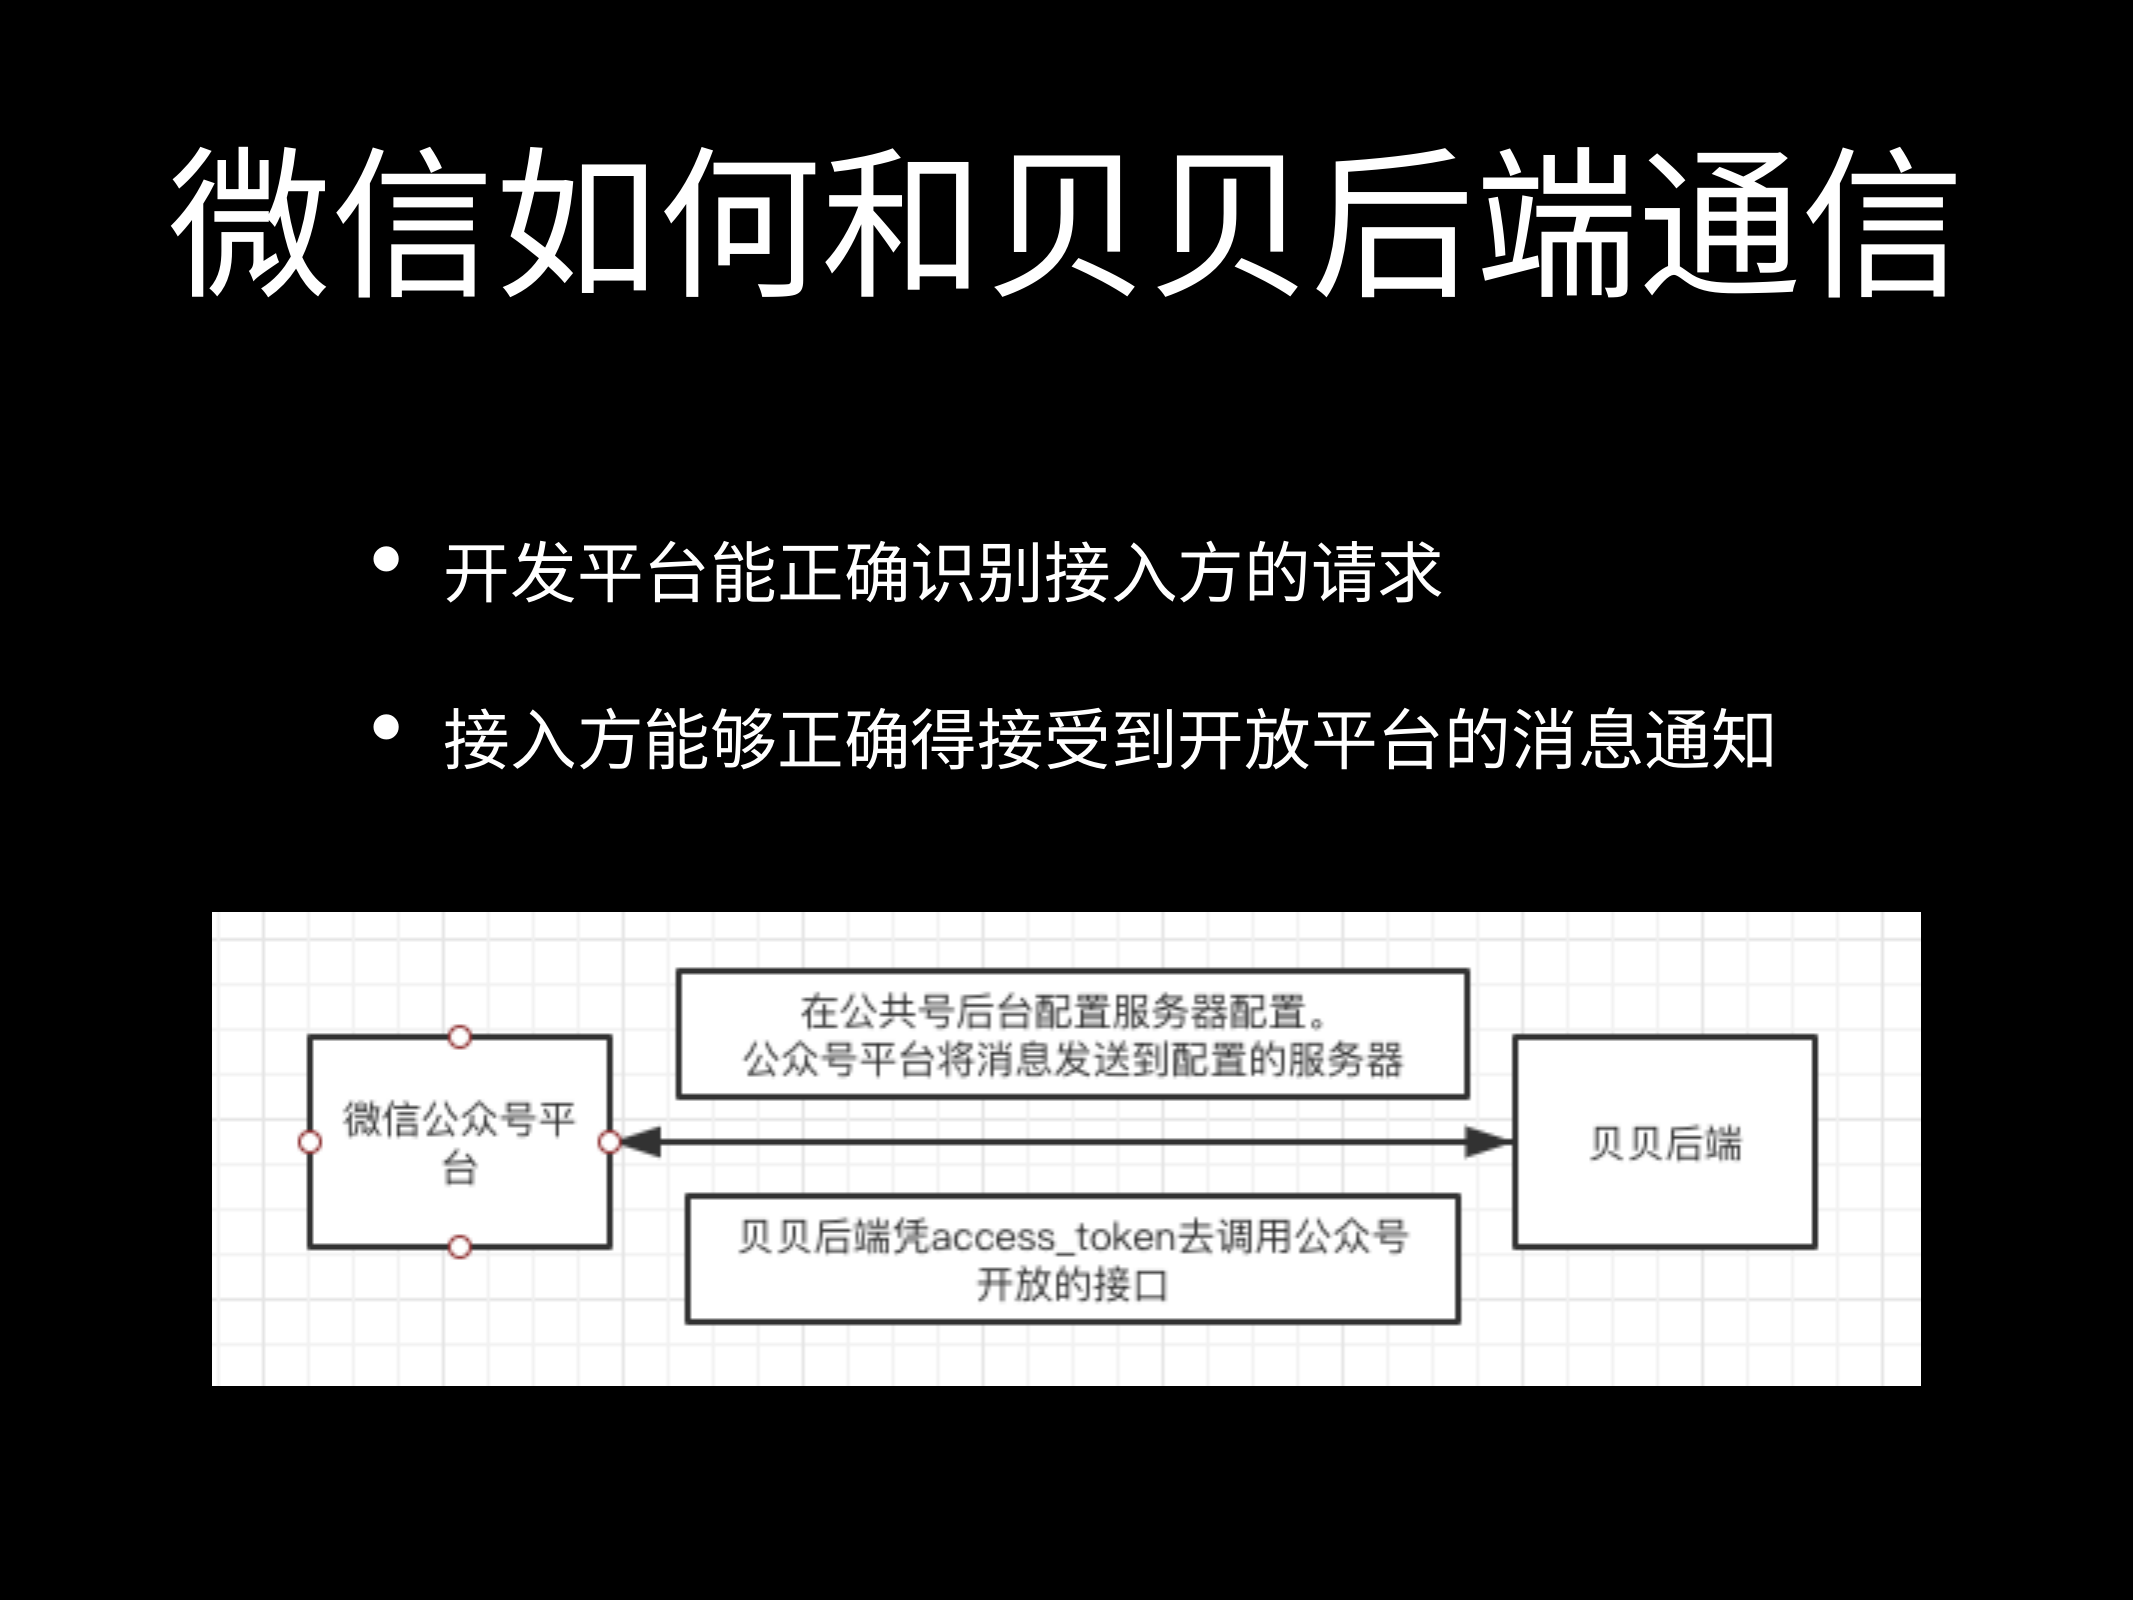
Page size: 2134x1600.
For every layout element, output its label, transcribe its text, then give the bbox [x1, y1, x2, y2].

picture [212, 912, 1921, 1387]
title 微信如何和贝贝后端通信 [155, 41, 1978, 397]
text_box 开发平台能正确识别接入方的请求 接入方能够正确得接受到开放平台的消息通知 [289, 522, 1788, 787]
